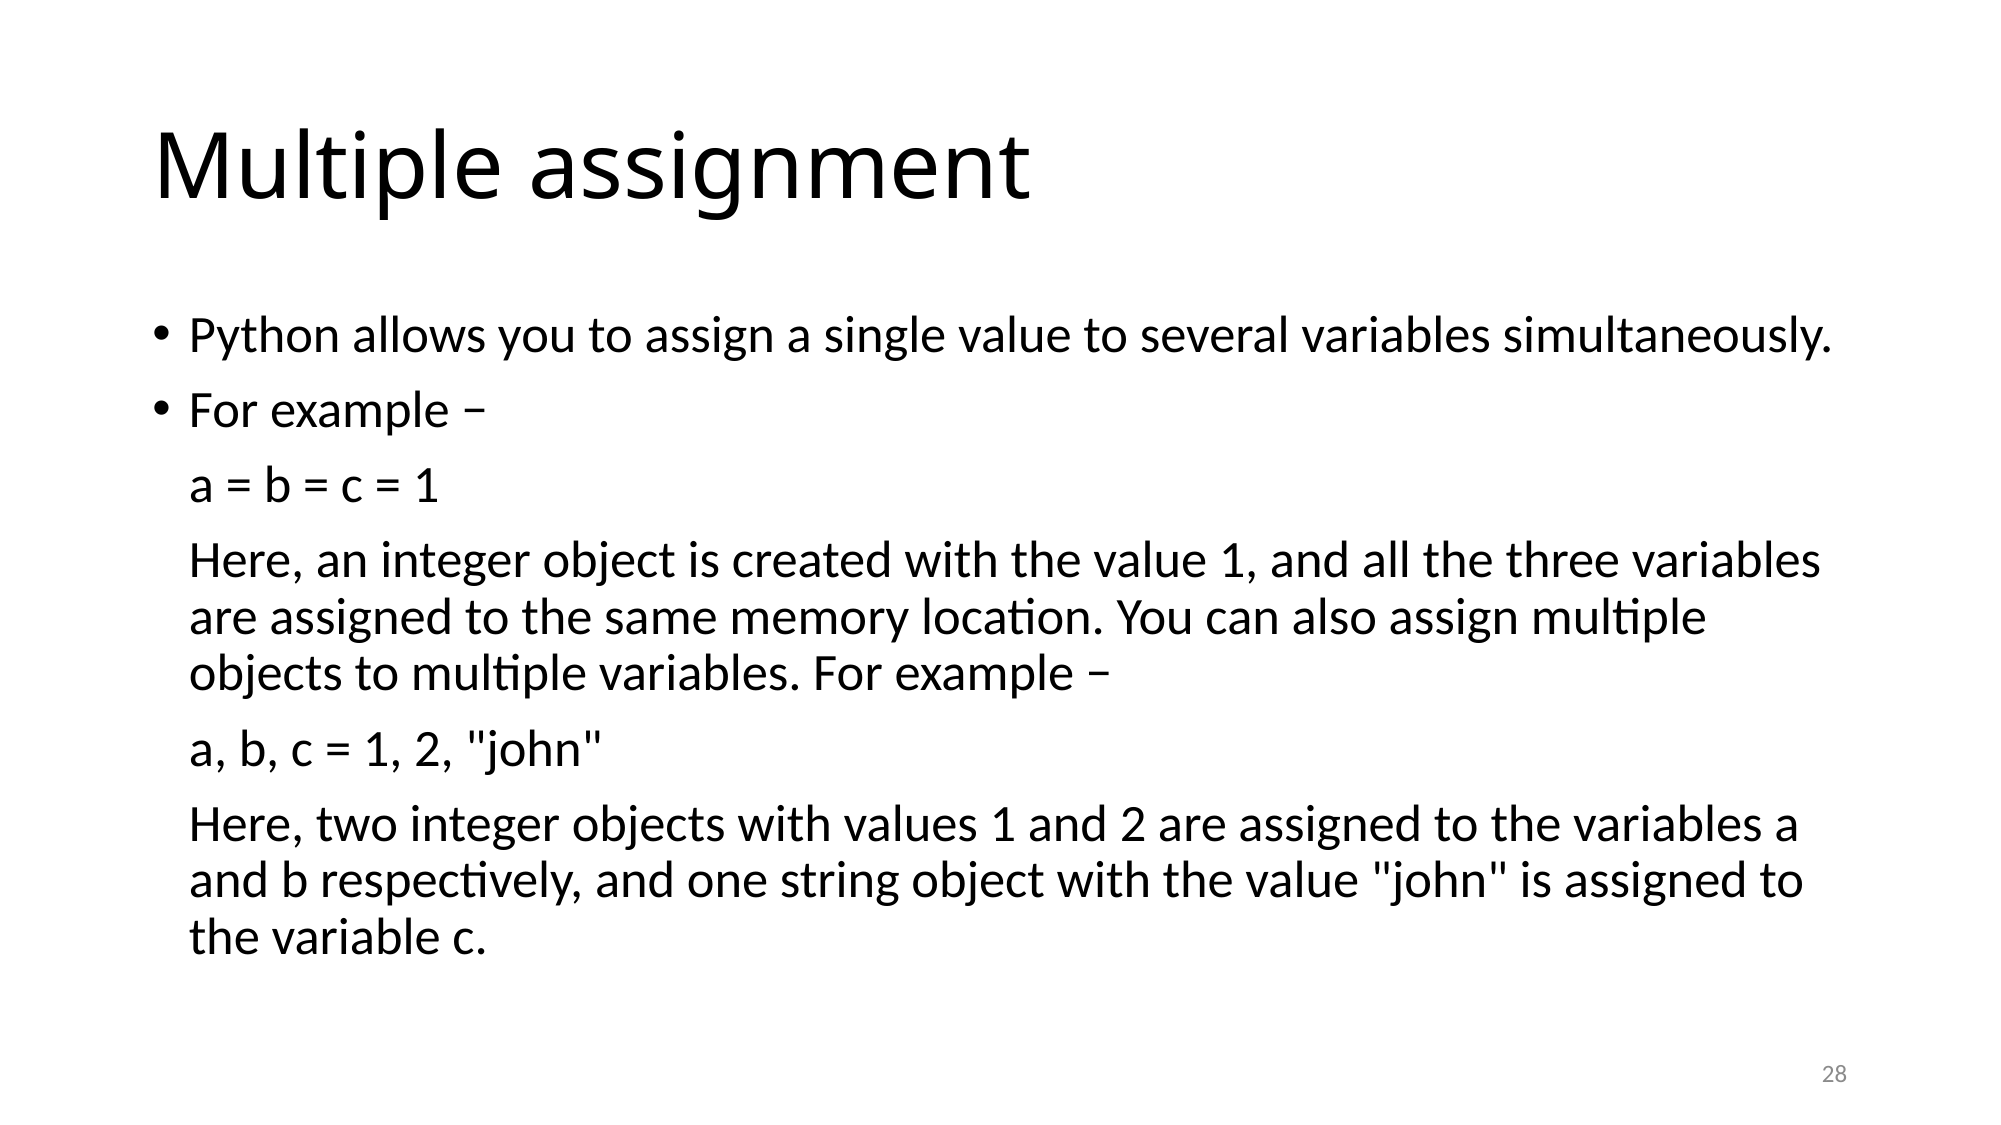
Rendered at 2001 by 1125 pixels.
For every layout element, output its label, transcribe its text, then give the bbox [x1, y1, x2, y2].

list Python allows you to assign a single value to several variables simultaneously. For example − a = b = c = 1 Here, an integer object is created with the value 1, and all the three variables are assigned to the same memory location. You can also assign multiple objects to multiple variables. For example − a, b, c = 1, 2, "john" Here, two integer objects with values 1 and 2 are assigned to the variables a and b respectively, and one string object with the value "john" is assigned to the variable c. [137, 299, 1863, 1014]
title Multiple assignment [137, 59, 1863, 278]
slide_number 28 [1412, 1042, 1863, 1103]
